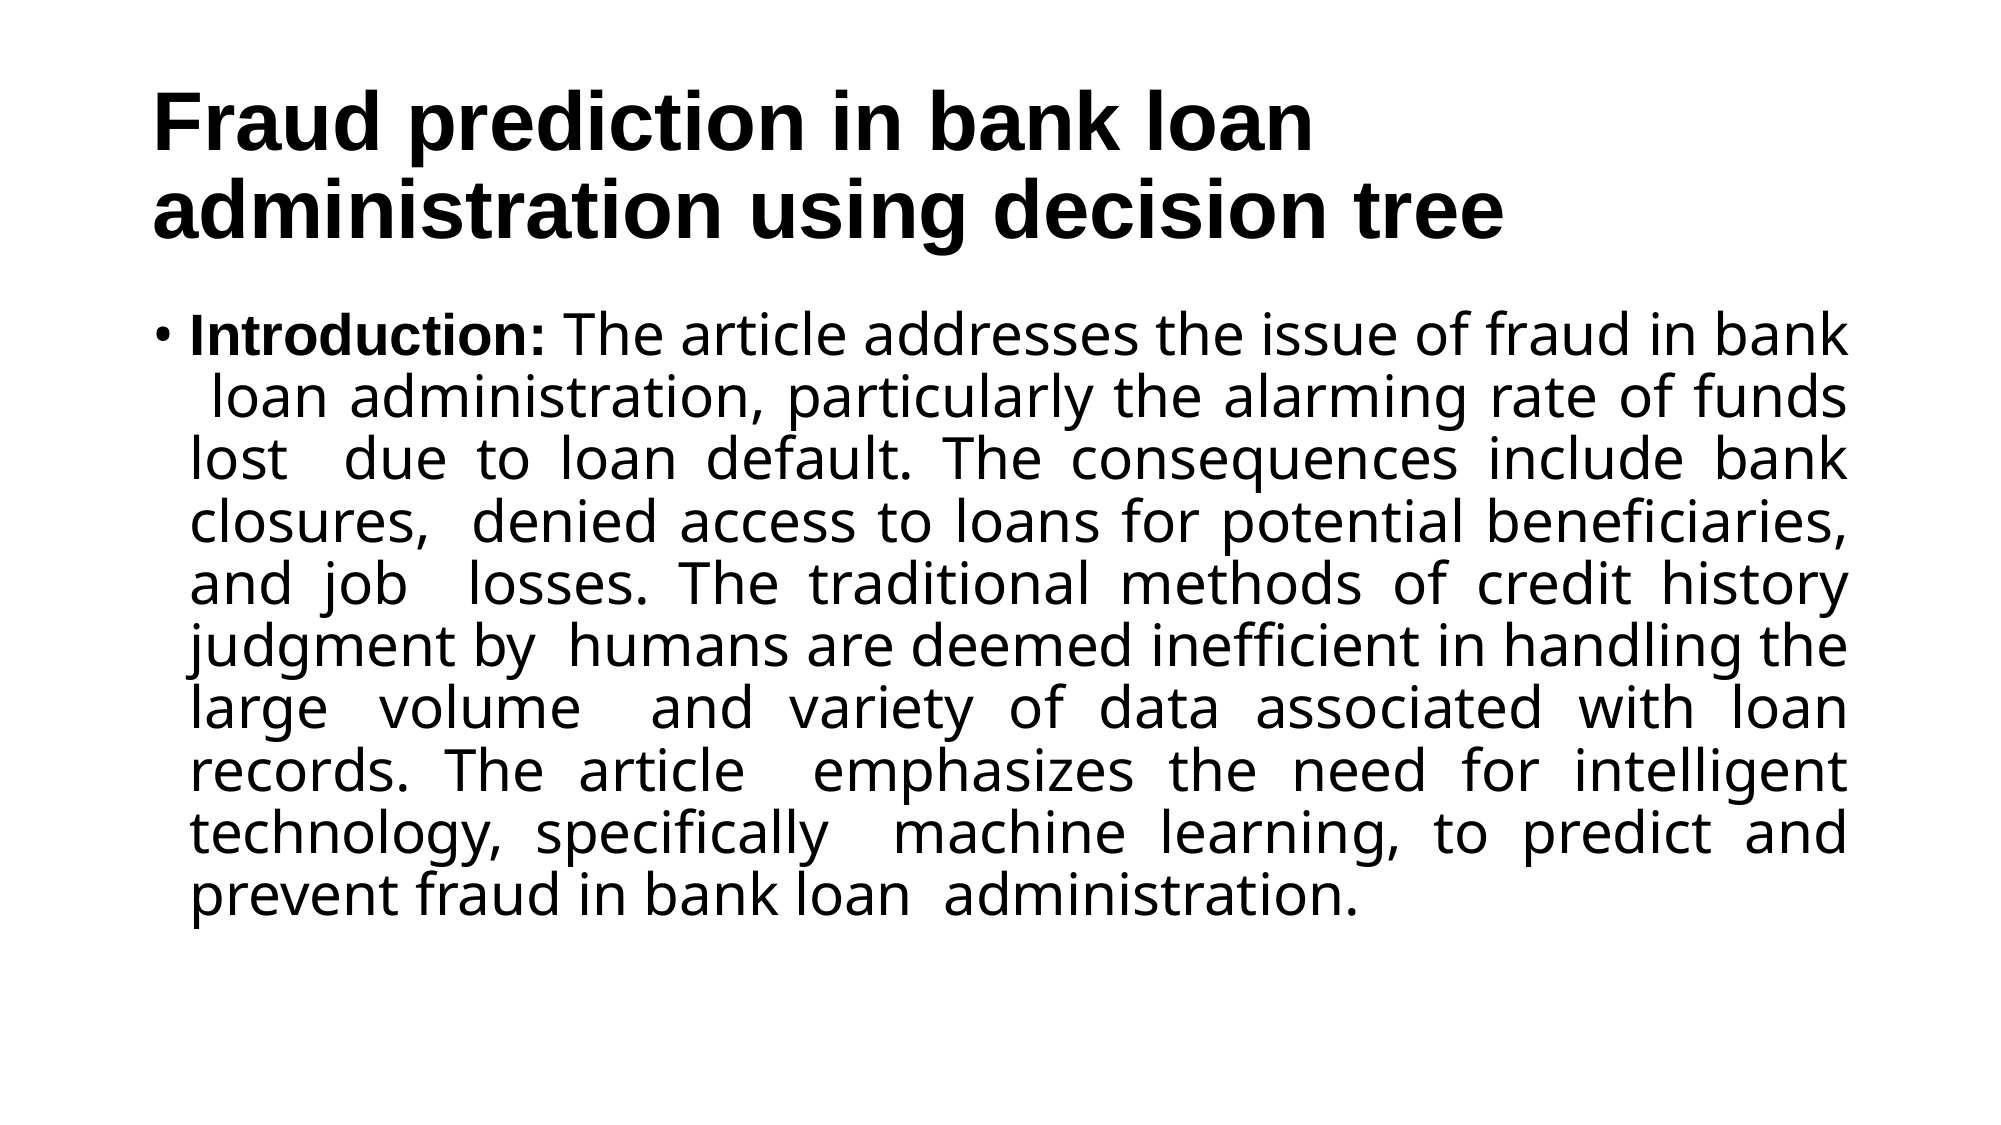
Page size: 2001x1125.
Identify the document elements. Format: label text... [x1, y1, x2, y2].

title Fraud prediction in bank loan administration using decision tree [150, 19, 1809, 268]
text_box Introduction: The article addresses the issue of fraud in bank loan administration, particularly the alarming rate of funds lost due to loan default. The consequences include bank closures, denied access to loans for potential beneficiaries, and job losses. The traditional methods of credit history judgment by humans are deemed inefficient in handling the large volume and variety of data associated with loan records. The article emphasizes the need for intelligent technology, specifically machine learning, to predict and prevent fraud in bank loan administration. [150, 296, 1850, 928]
